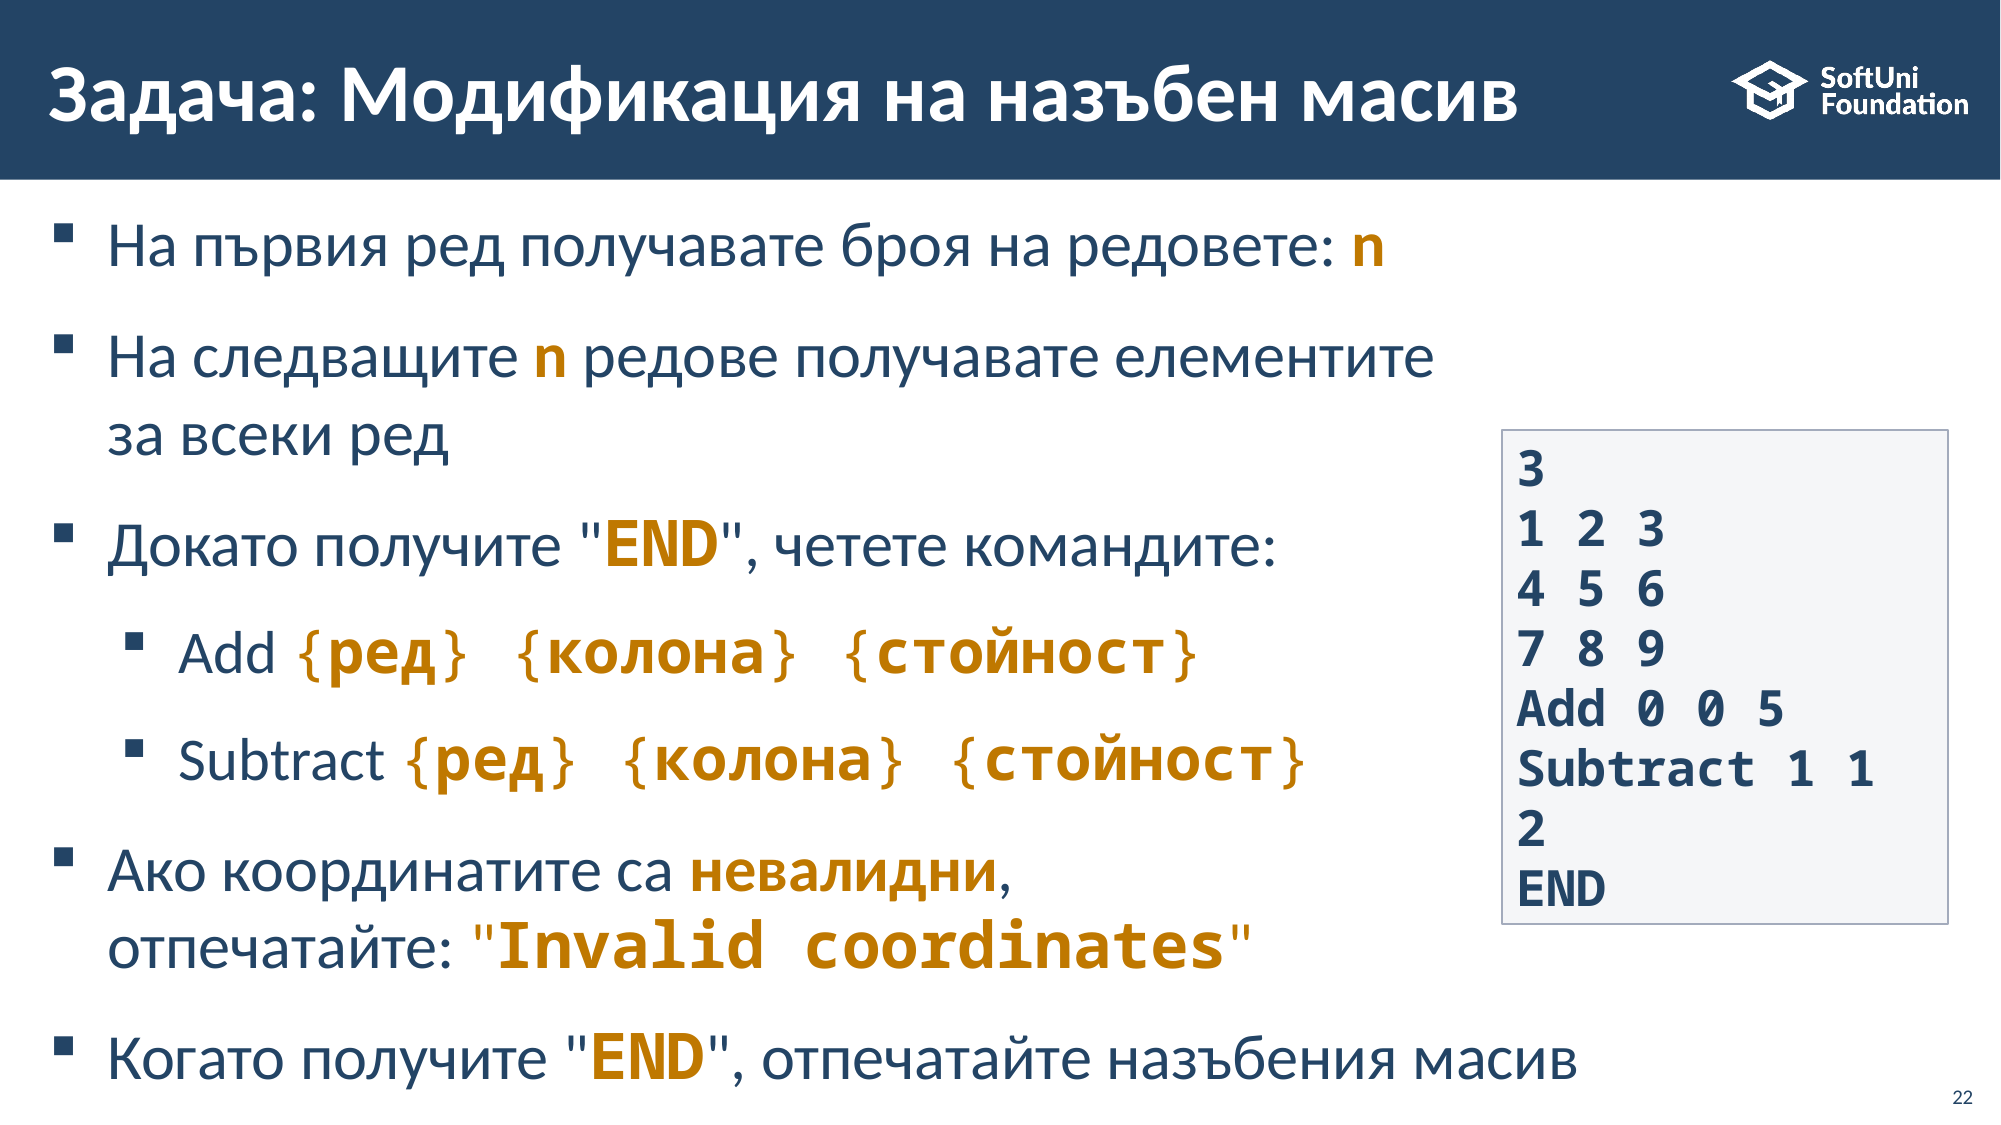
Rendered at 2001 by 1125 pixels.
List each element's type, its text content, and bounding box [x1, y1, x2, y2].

text_box 3 1 2 3 4 5 6 7 8 9 Add 0 0 5 Subtract 1 1 2 END [1501, 429, 1948, 925]
title Задача: Модификация на назъбен масив [31, 16, 1716, 162]
slide_number 22 [1927, 1067, 1989, 1117]
picture [1731, 60, 1968, 120]
list На първия ред получавате броя на редовете: n На следващите n редове получавате елементите за всеки ред Докато получите "END", четете командите: Add {ред} {колона} {стойност} Subtract {ред} {колона} {стойност} Ако координатите са невалидни, отпечатайте: "Invalid coordinates" Когато получите "END", отпечатайте назъбения масив [31, 196, 1989, 1104]
